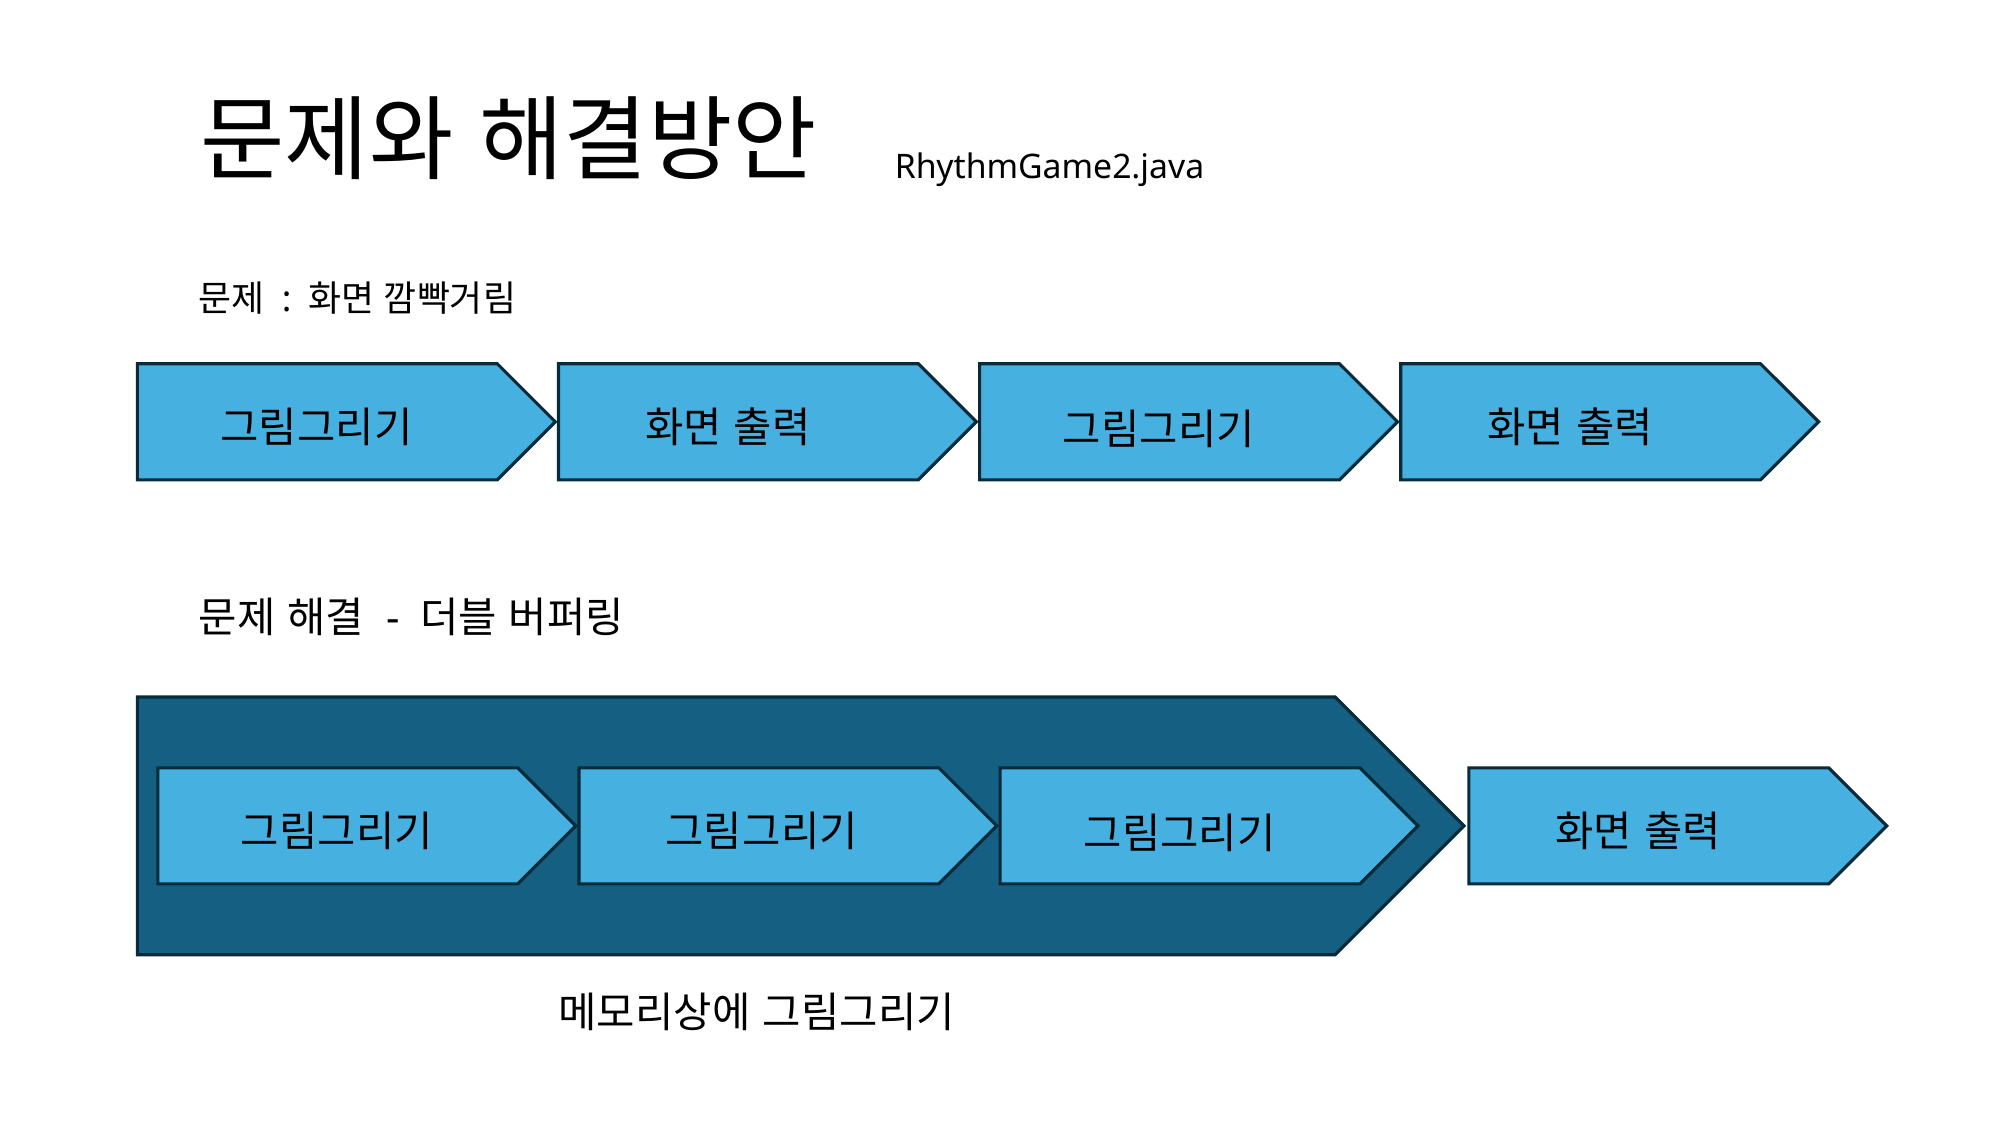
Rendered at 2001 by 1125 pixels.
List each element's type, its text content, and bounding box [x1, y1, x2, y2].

text_box 문제 해결 - 더블 버퍼링 [183, 589, 709, 652]
text_box [135, 695, 1467, 957]
text_box [978, 362, 1379, 482]
text_box [577, 766, 976, 886]
text_box [156, 766, 555, 886]
text_box 문제 : 화면 깜빡거림 [183, 273, 551, 328]
text_box [1467, 766, 1866, 886]
text_box [135, 362, 534, 482]
text_box 그림그리기 [205, 398, 573, 475]
text_box [556, 362, 955, 482]
text_box 화면 출력 [1472, 398, 1840, 475]
text_box 그림그리기 [1068, 805, 1436, 881]
text_box 화면 출력 [1540, 802, 1908, 879]
text_box 메모리상에 그림그리기 [543, 983, 979, 1060]
text_box [1399, 362, 1798, 482]
text_box 그림그리기 [650, 802, 998, 879]
text_box 그림그리기 [225, 802, 593, 879]
text_box [998, 766, 1400, 886]
text_box RhythmGame2.java [879, 142, 1247, 218]
title 문제와 해결방안 [137, 65, 1764, 219]
text_box 화면 출력 [630, 398, 978, 475]
text_box 그림그리기 [1047, 401, 1415, 477]
